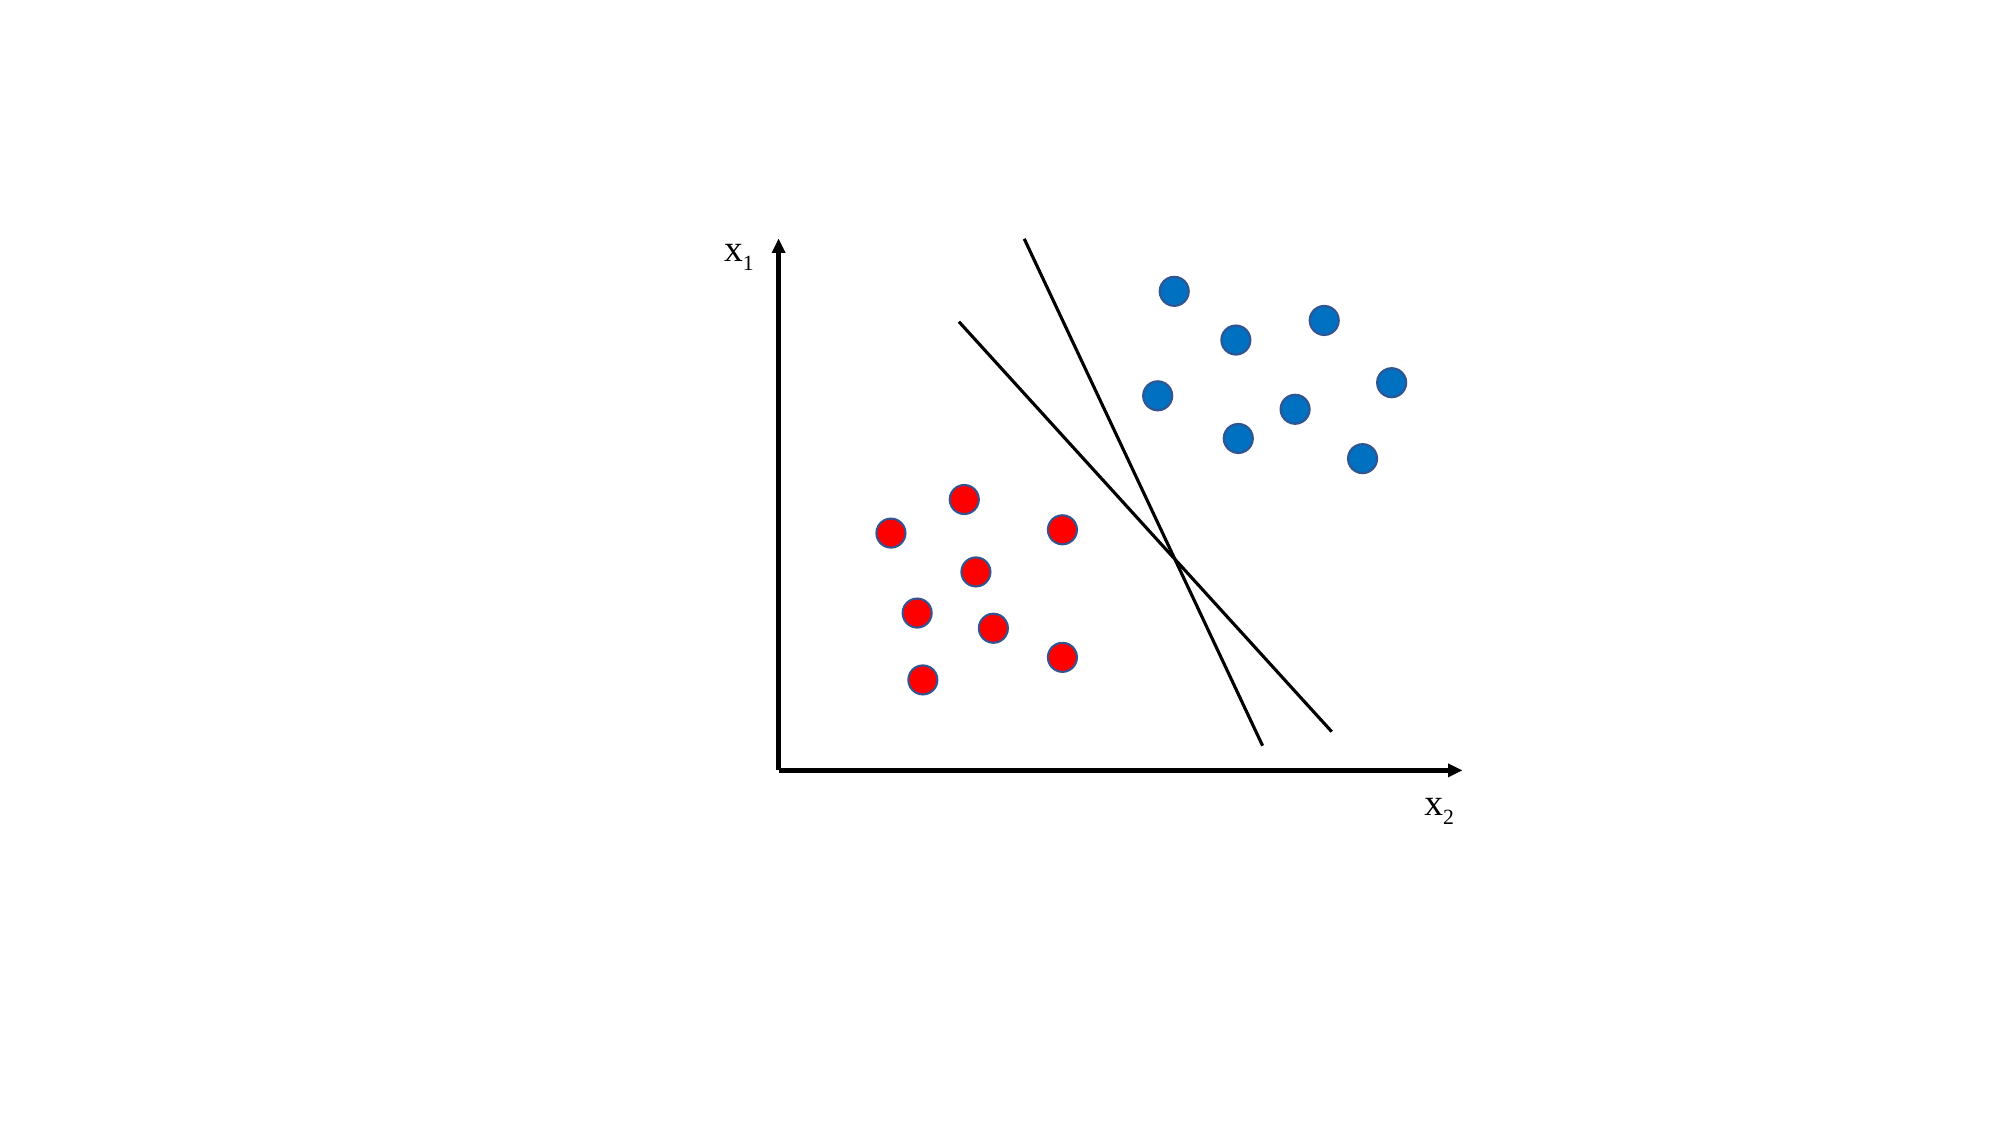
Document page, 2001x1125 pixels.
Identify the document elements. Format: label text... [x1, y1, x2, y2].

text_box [1024, 732, 1263, 746]
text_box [1024, 238, 1263, 321]
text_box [958, 321, 1332, 732]
text_box [1376, 367, 1408, 399]
text_box [948, 485, 958, 514]
text_box x2 [1409, 770, 1515, 837]
text_box [901, 597, 933, 629]
text_box [907, 664, 939, 696]
text_box x1 [709, 216, 815, 282]
text_box [1308, 304, 1340, 334]
text_box [1346, 443, 1379, 475]
text_box [875, 517, 907, 549]
